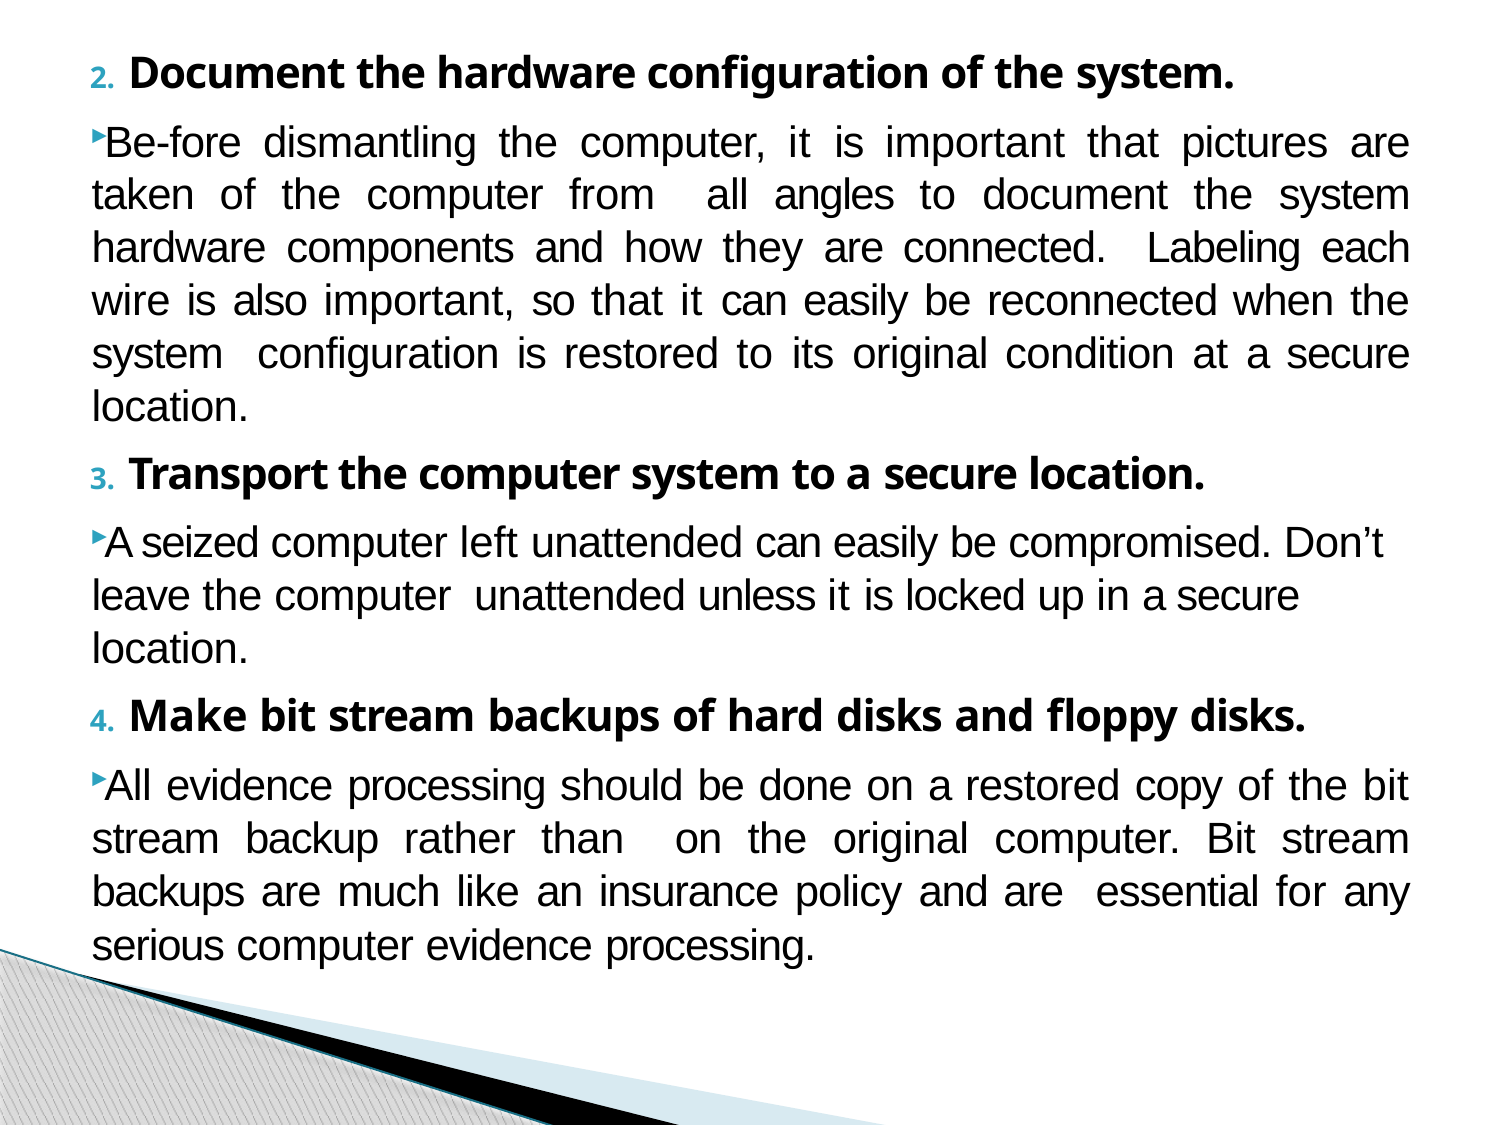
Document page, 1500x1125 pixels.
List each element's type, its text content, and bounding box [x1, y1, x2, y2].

list Document the hardware configuration of the system. Be-fore dismantling the computer, it is important that pictures are taken of the computer from all angles to document the system hardware components and how they are connected. Labeling each wire is also important, so that it can easily be reconnected when the system configuration is restored to its original condition at a secure location. Transport the computer system to a secure location. A seized computer left unattended can easily be compromised. Don’t leave the computer unattended unless it is locked up in a secure location. Make bit stream backups of hard disks and floppy disks. All evidence processing should be done on a restored copy of the bit stream backup rather than on the original computer. Bit stream backups are much like an insurance policy and are essential for any serious computer evidence processing. [75, 37, 1425, 986]
